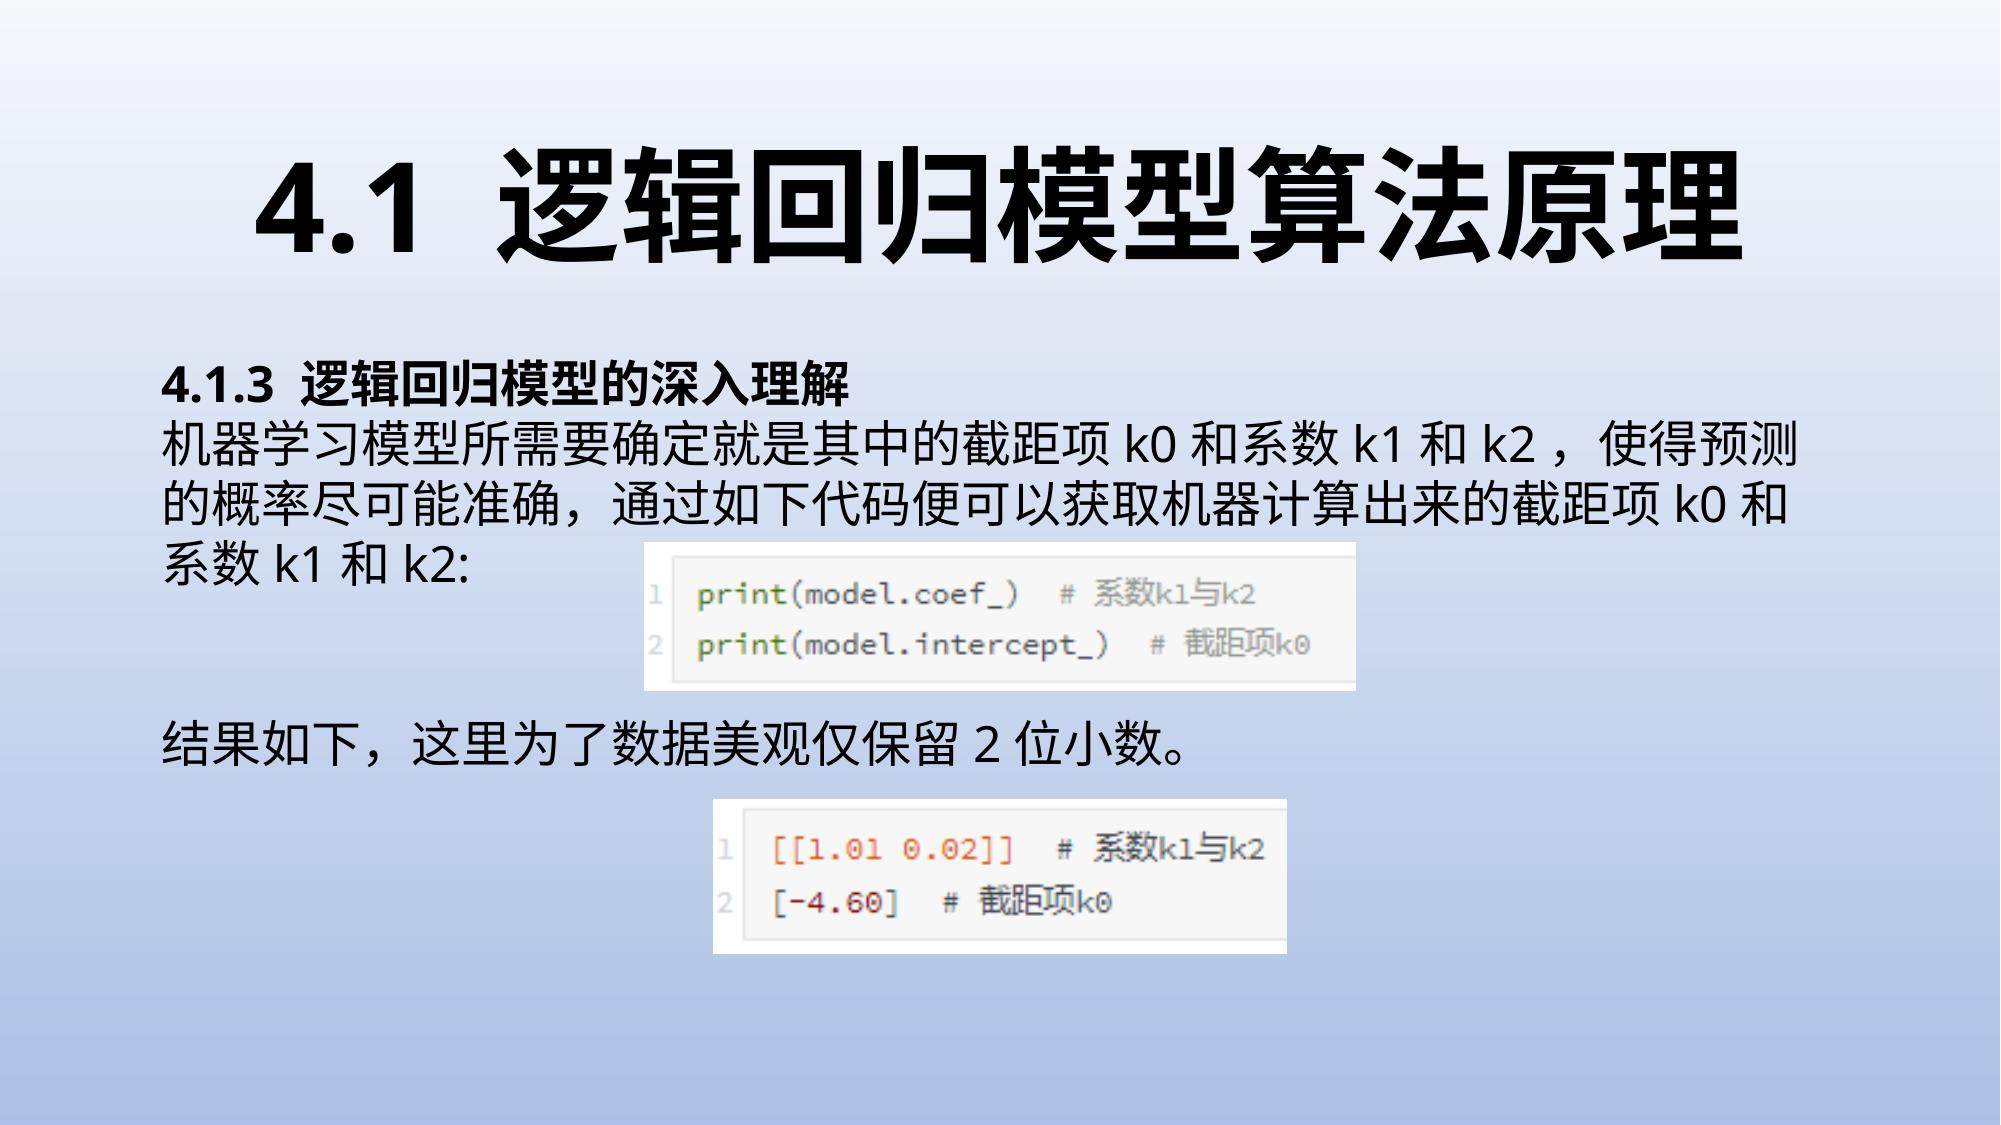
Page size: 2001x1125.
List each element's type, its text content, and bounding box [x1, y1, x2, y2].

picture [644, 542, 1356, 691]
text_box 4.1.3 逻辑回归模型的深入理解 机器学习模型所需要确定就是其中的截距项k0和系数k1和k2，使得预测的概率尽可能准确，通过如下代码便可以获取机器计算出来的截距项k0和系数k1和k2: 结果如下，这里为了数据美观仅保留2位小数。 [146, 345, 1854, 780]
picture [713, 799, 1287, 954]
text_box 4.1 逻辑回归模型算法原理 [239, 119, 1761, 285]
